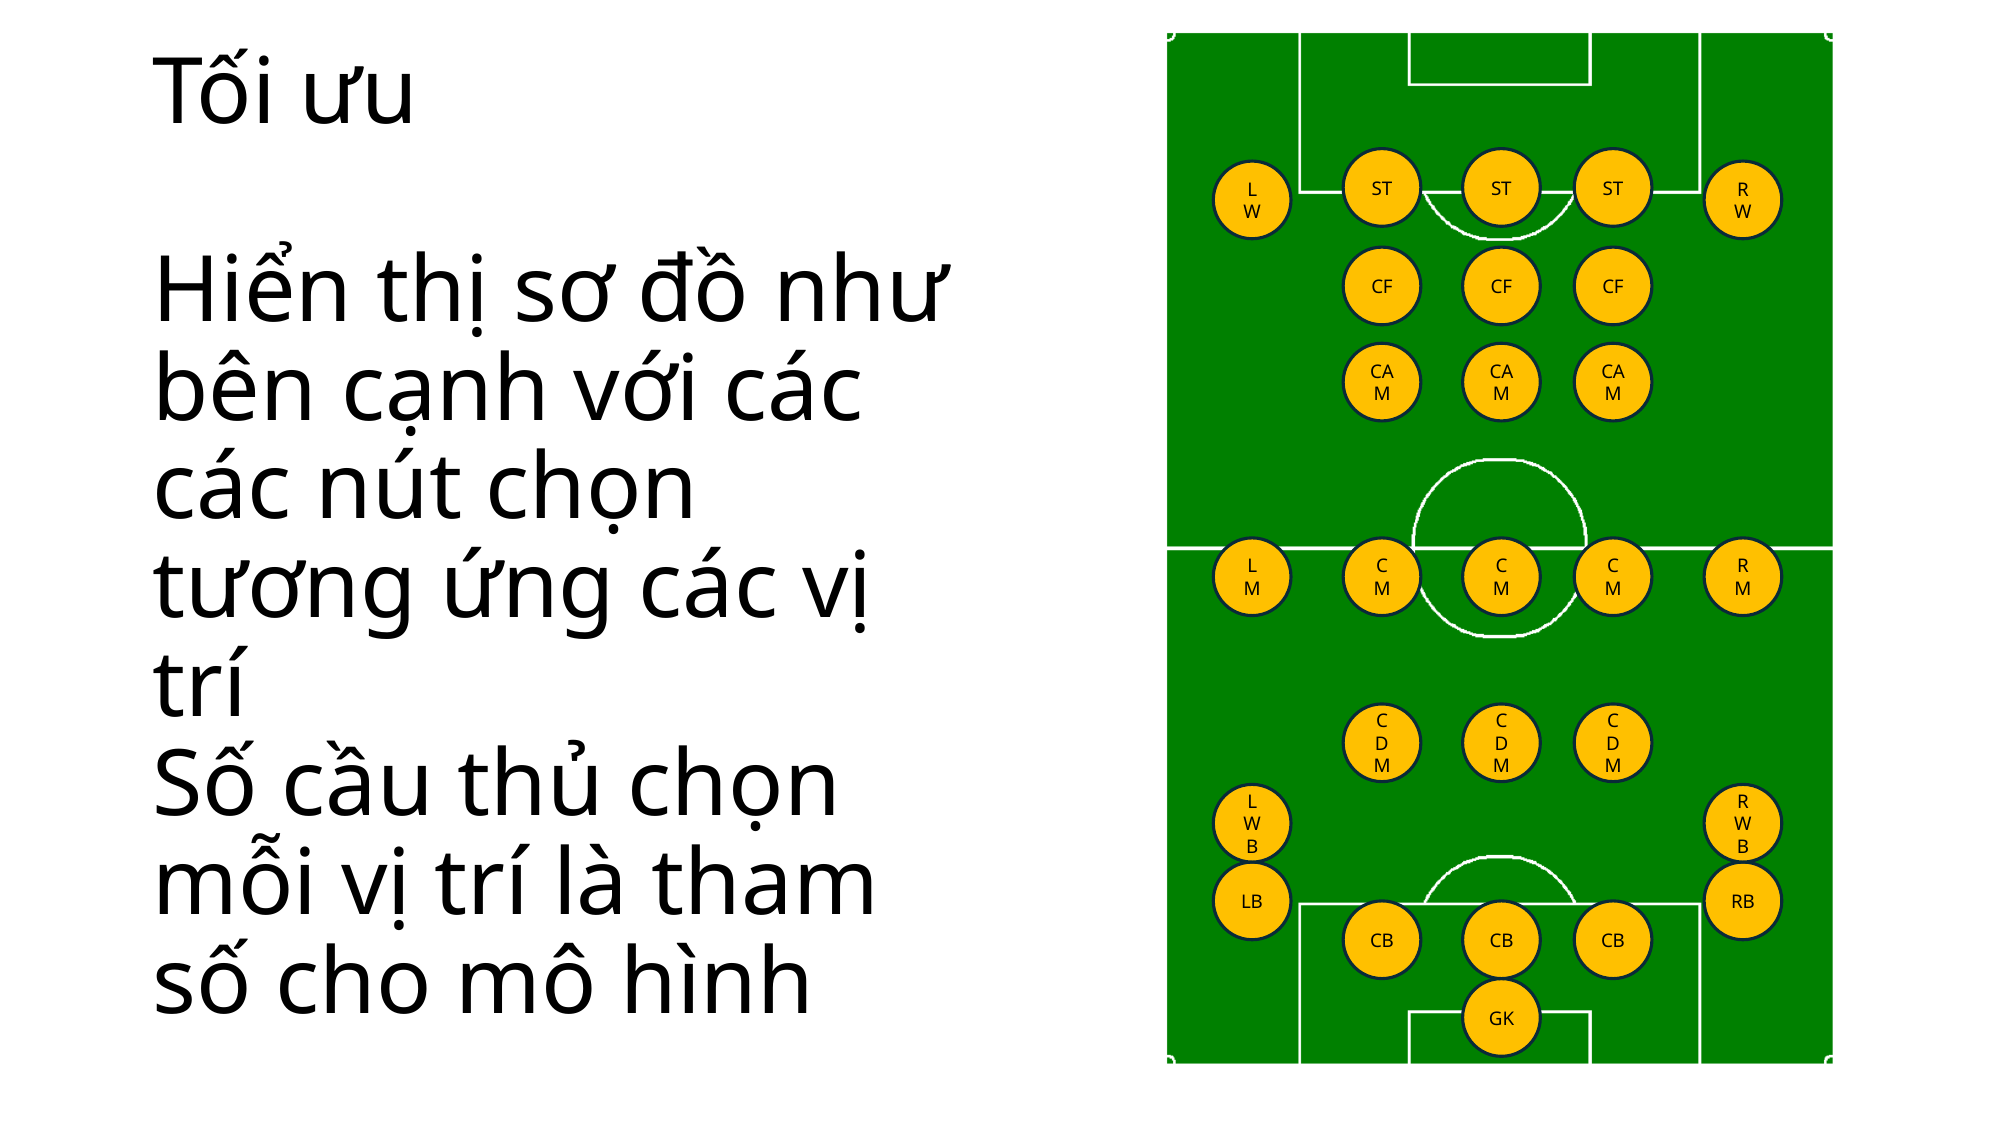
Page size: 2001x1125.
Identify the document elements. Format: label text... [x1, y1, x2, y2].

text_box GK [1461, 979, 1542, 1058]
text_box LB [1211, 884, 1293, 942]
title Tối ưu Hiển thị sơ đồ như bên cạnh với các các nút chọn tương ứng các vị trí Số cầu thủ chọn mỗi vị trí là tham số cho mô hình [137, 59, 981, 1018]
text_box ST [1341, 147, 1423, 211]
text_box CB [1572, 899, 1654, 981]
text_box CB [1461, 899, 1542, 981]
text_box RB [1702, 884, 1784, 942]
text_box ST [1461, 147, 1542, 211]
text_box CB [1341, 899, 1423, 981]
text_box LW [1211, 159, 1293, 211]
text_box RW [1702, 159, 1784, 211]
text_box ST [1572, 147, 1654, 211]
picture [980, 31, 2000, 1065]
